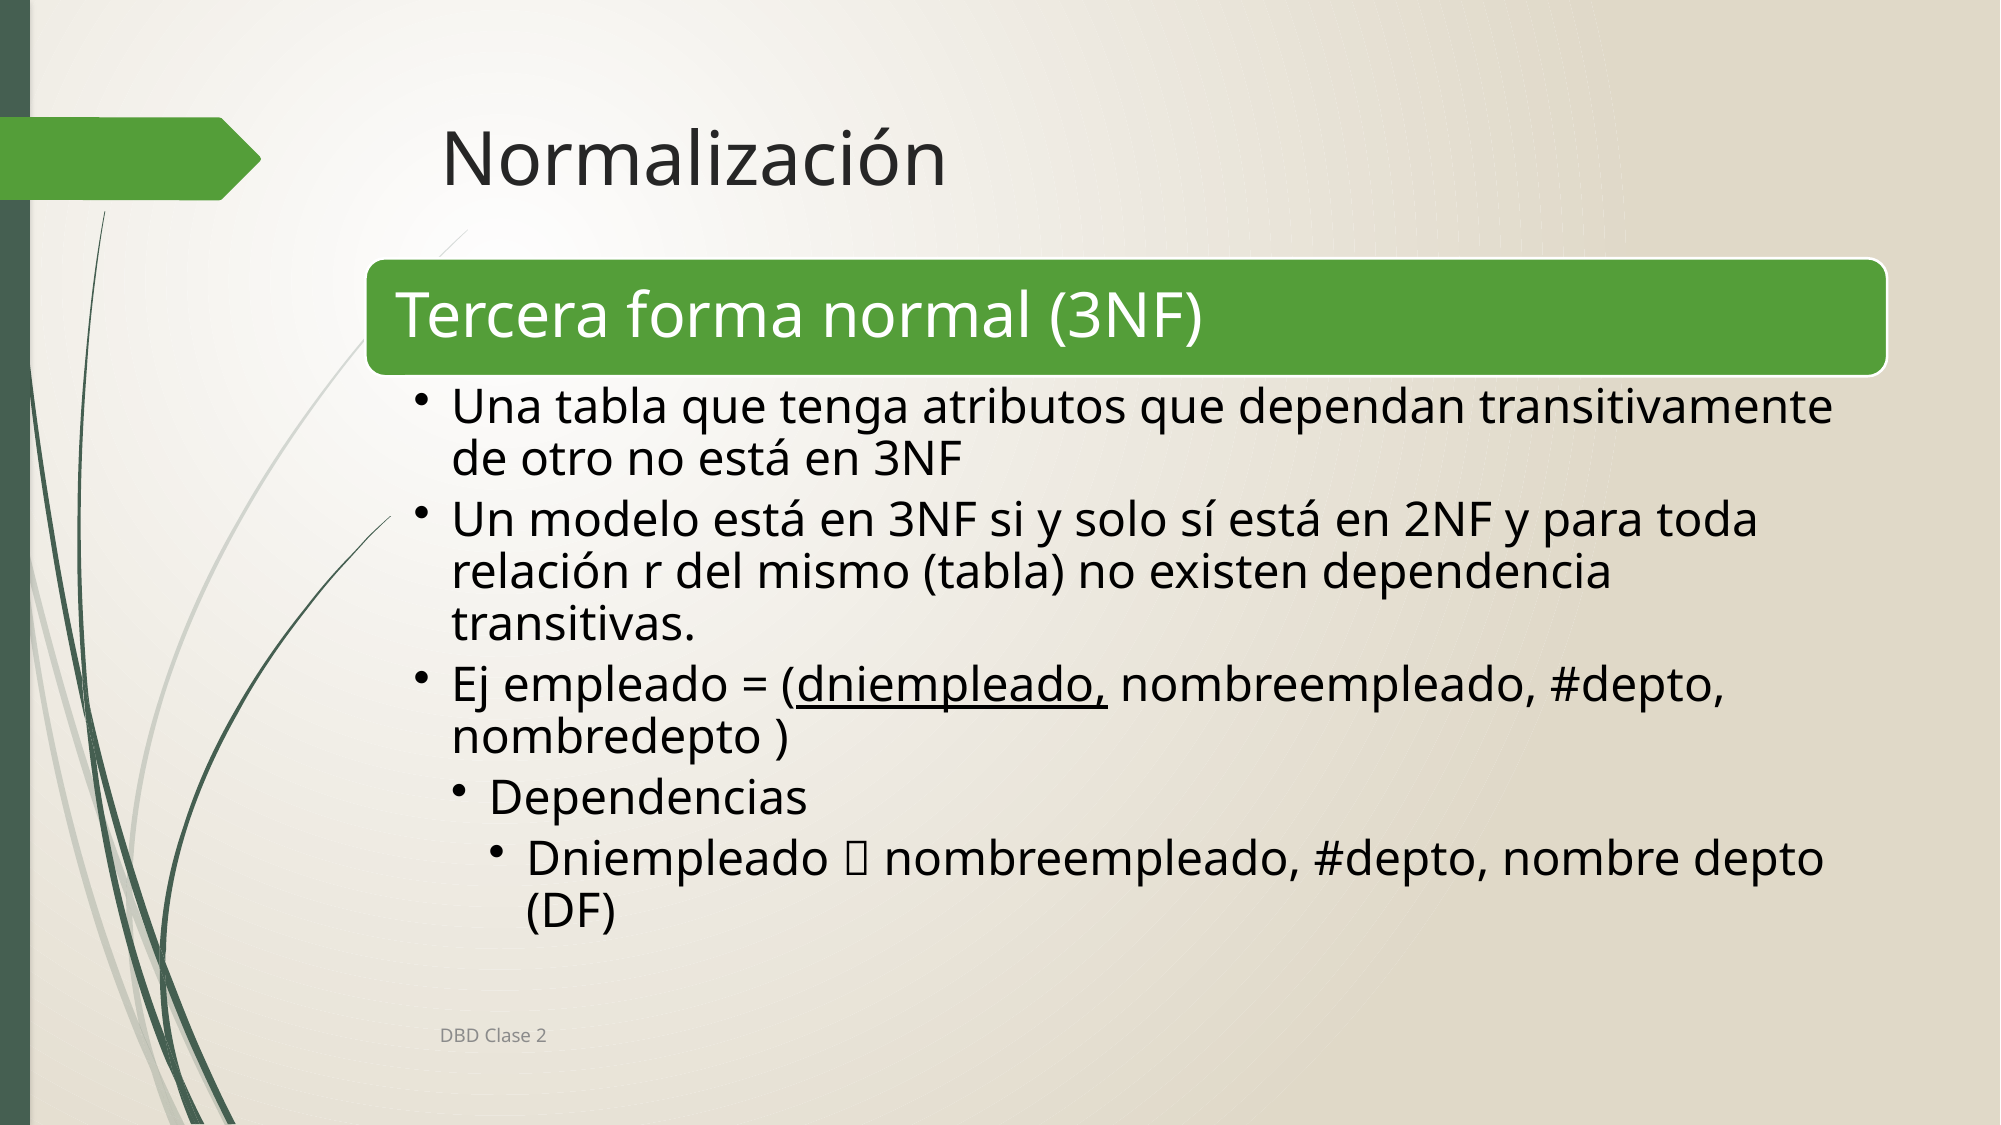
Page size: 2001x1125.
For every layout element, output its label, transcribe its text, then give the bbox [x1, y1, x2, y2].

footer DBD Clase 2 [424, 1006, 1675, 1067]
title Normalización [425, 102, 1888, 255]
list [365, 255, 1888, 971]
